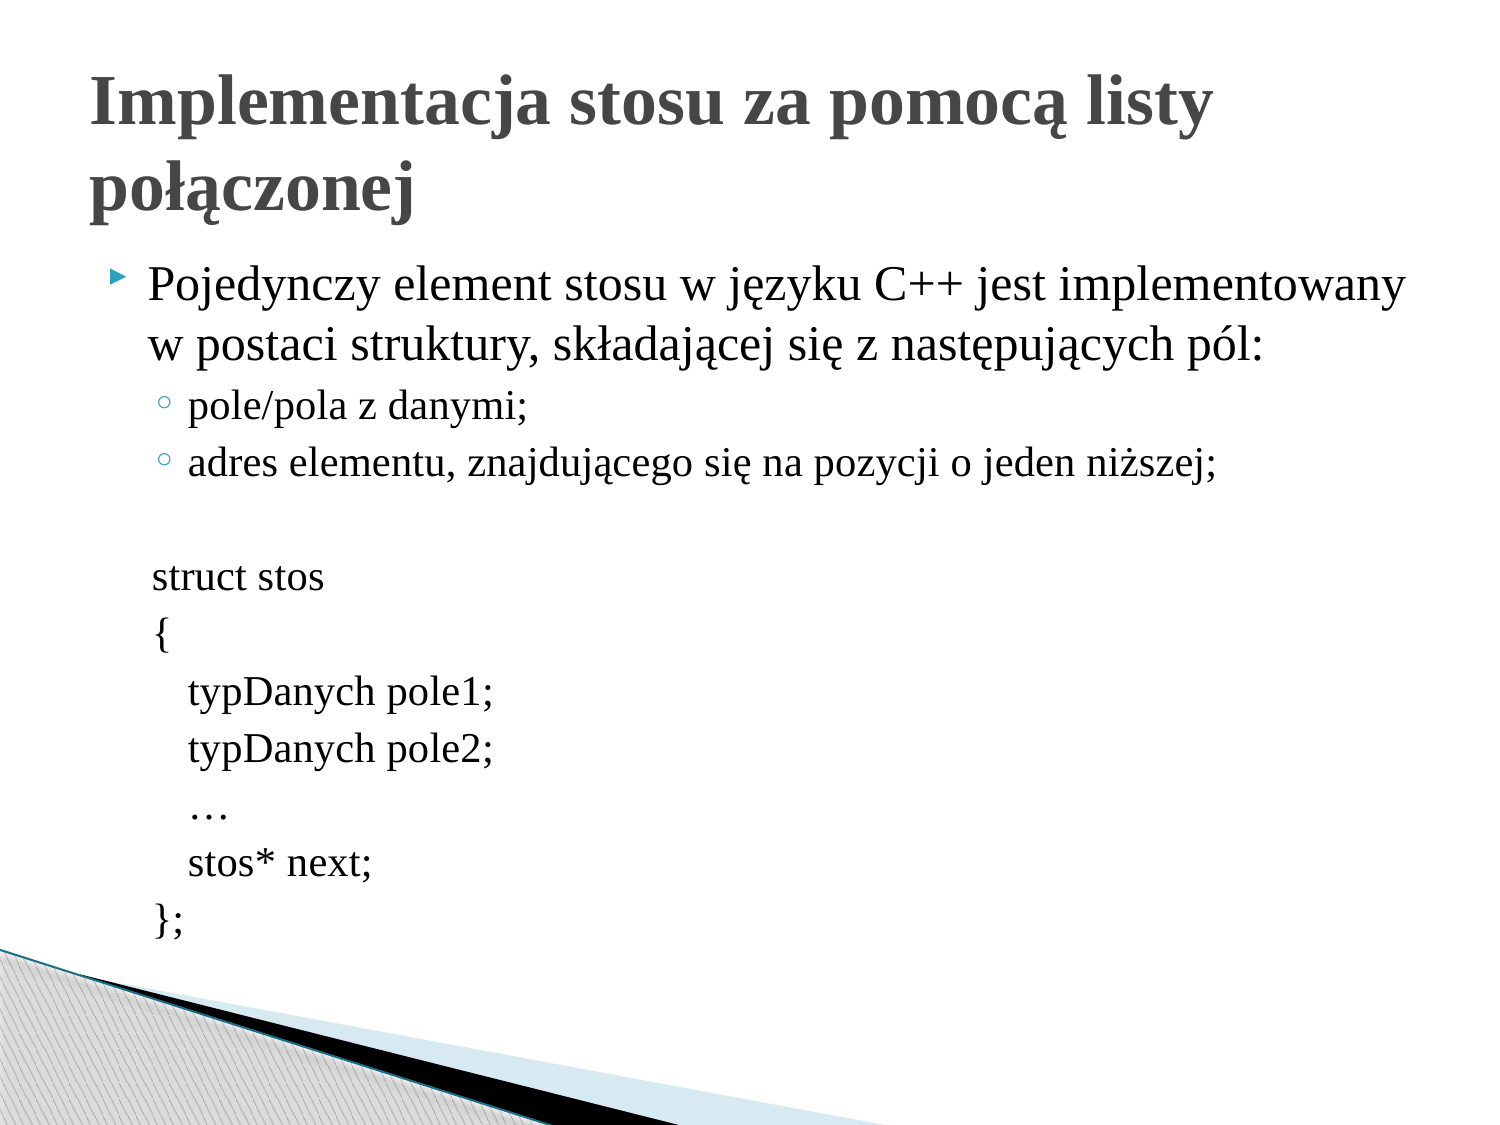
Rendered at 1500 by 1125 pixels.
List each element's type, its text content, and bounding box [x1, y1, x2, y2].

title Implementacja stosu za pomocą listy połączonej [75, 45, 1425, 233]
list Pojedynczy element stosu w języku C++ jest implementowany w postaci struktury, składającej się z następujących pól: pole/pola z danymi; adres elementu, znajdującego się na pozycji o jeden niższej; struct stos { typDanych pole1; typDanych pole2; … stos* next; }; [75, 243, 1425, 986]
